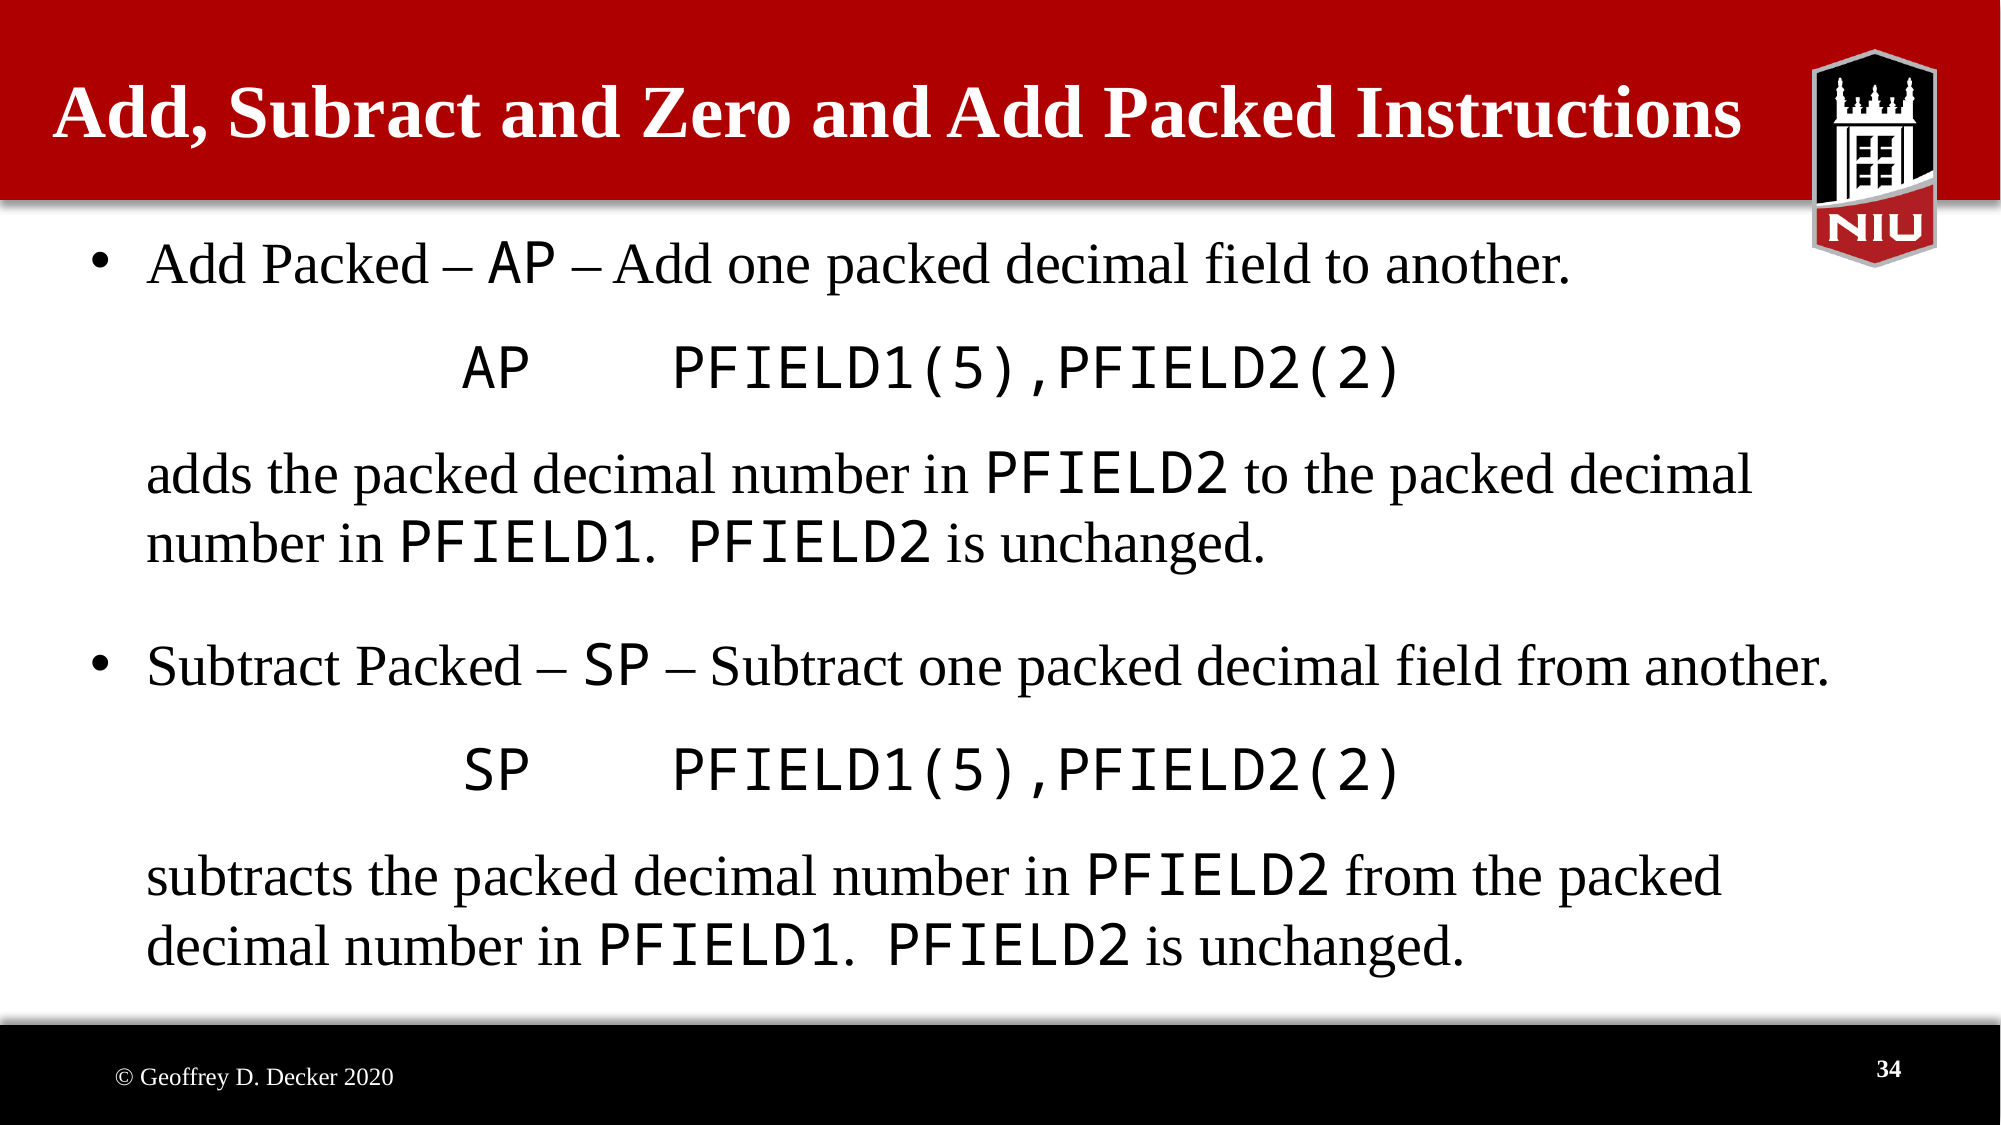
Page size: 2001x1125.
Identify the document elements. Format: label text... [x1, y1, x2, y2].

picture [1812, 49, 1937, 268]
title Add, Subract and Zero and Add Packed Instructions [37, 20, 1788, 196]
slide_number 34 [1616, 1037, 1917, 1098]
footer © Geoffrey D. Decker 2020 [99, 1045, 734, 1105]
list Add Packed – AP – Add one packed decimal field to another. AP PFIELD1(5),PFIELD2(2) adds the packed decimal number in PFIELD2 to the packed decimal number in PFIELD1. PFIELD2 is unchanged. Subtract Packed – SP – Subtract one packed decimal field from another. SP PFIELD1(5),PFIELD2(2) subtracts the packed decimal number in PFIELD2 from the packed decimal number in PFIELD1. PFIELD2 is unchanged. [75, 217, 1875, 1026]
